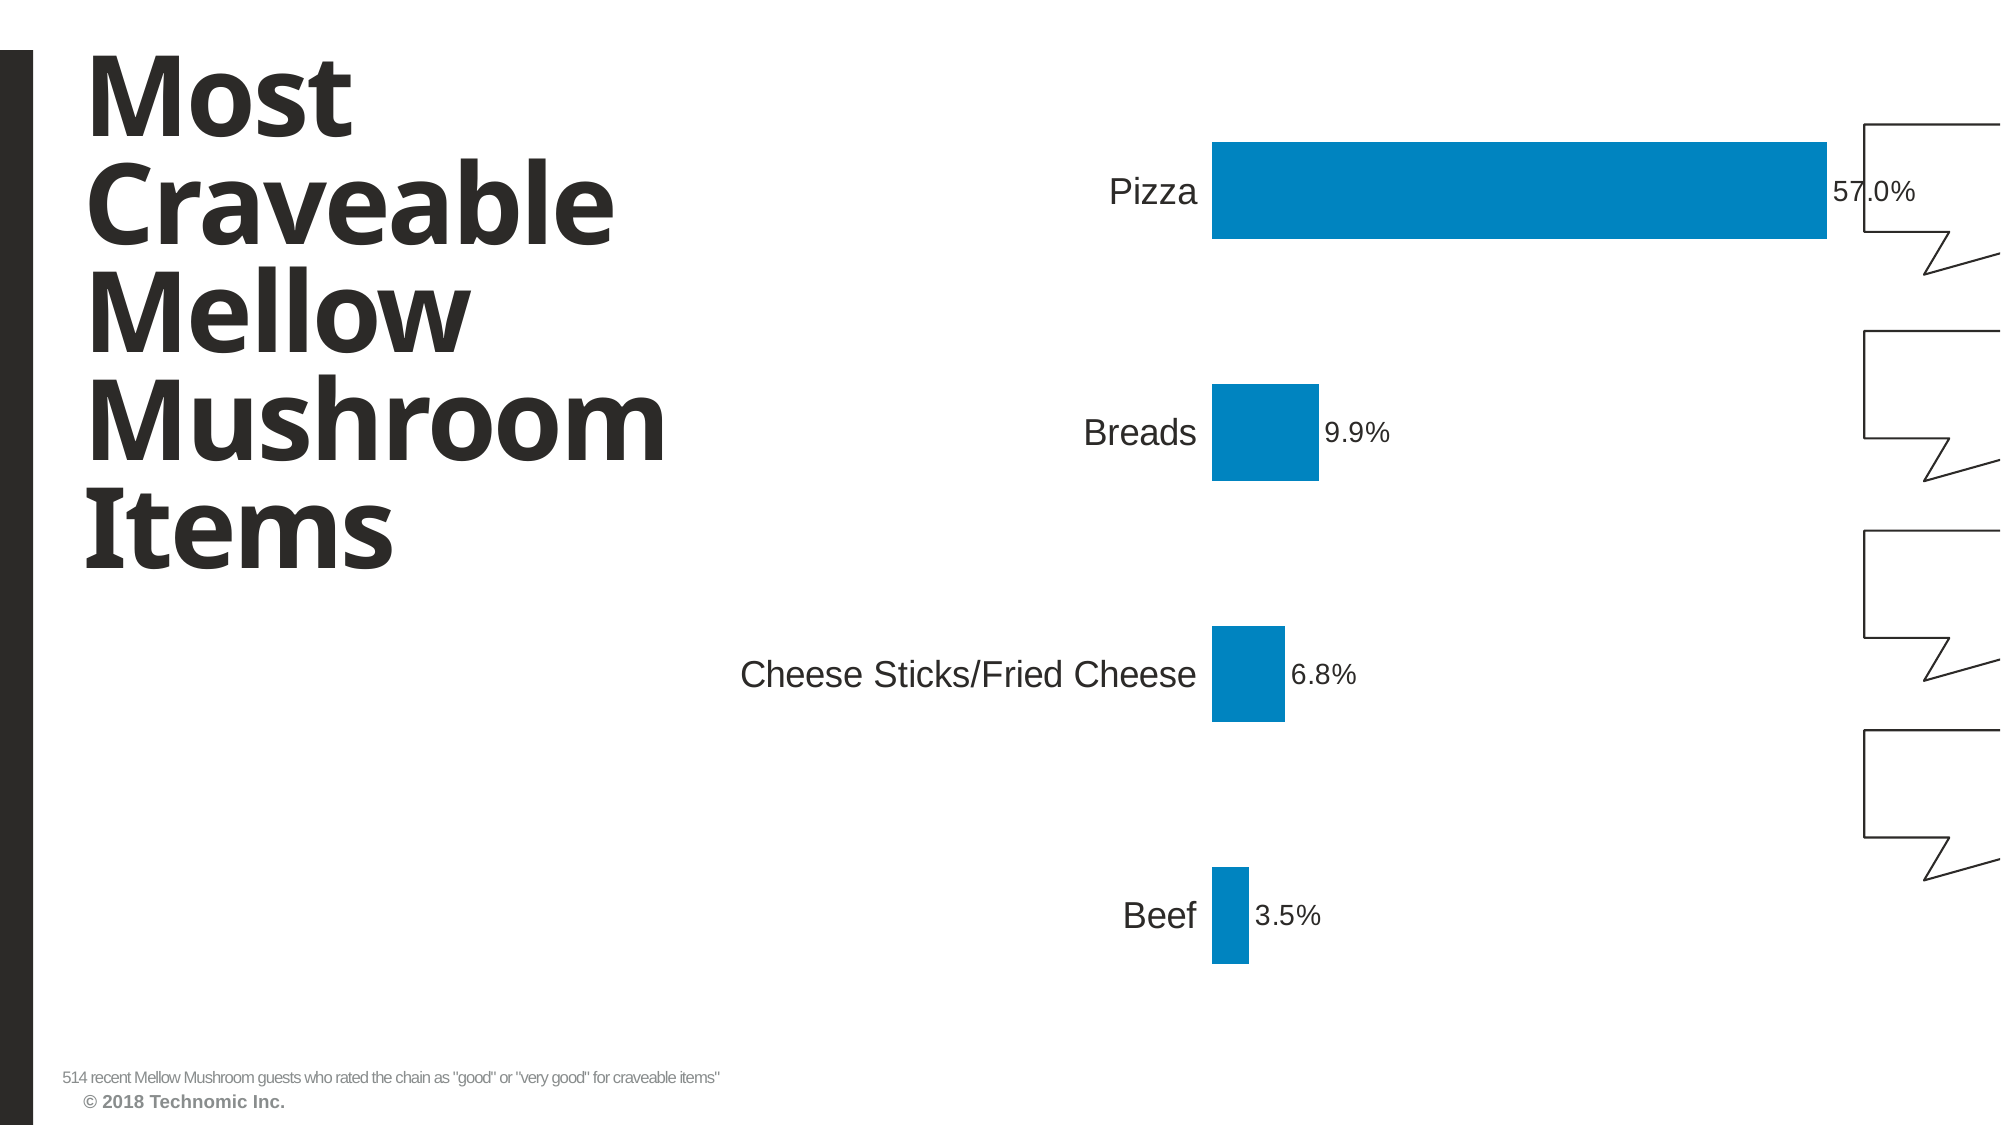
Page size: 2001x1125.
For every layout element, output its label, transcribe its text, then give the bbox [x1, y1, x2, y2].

title Most Craveable Mellow Mushroom Items [83, 50, 714, 338]
chart [716, 49, 1917, 1057]
list 514 recent Mellow Mushroom guests who rated the chain as "good" or "very good" for craveable items" [62, 1067, 888, 1125]
